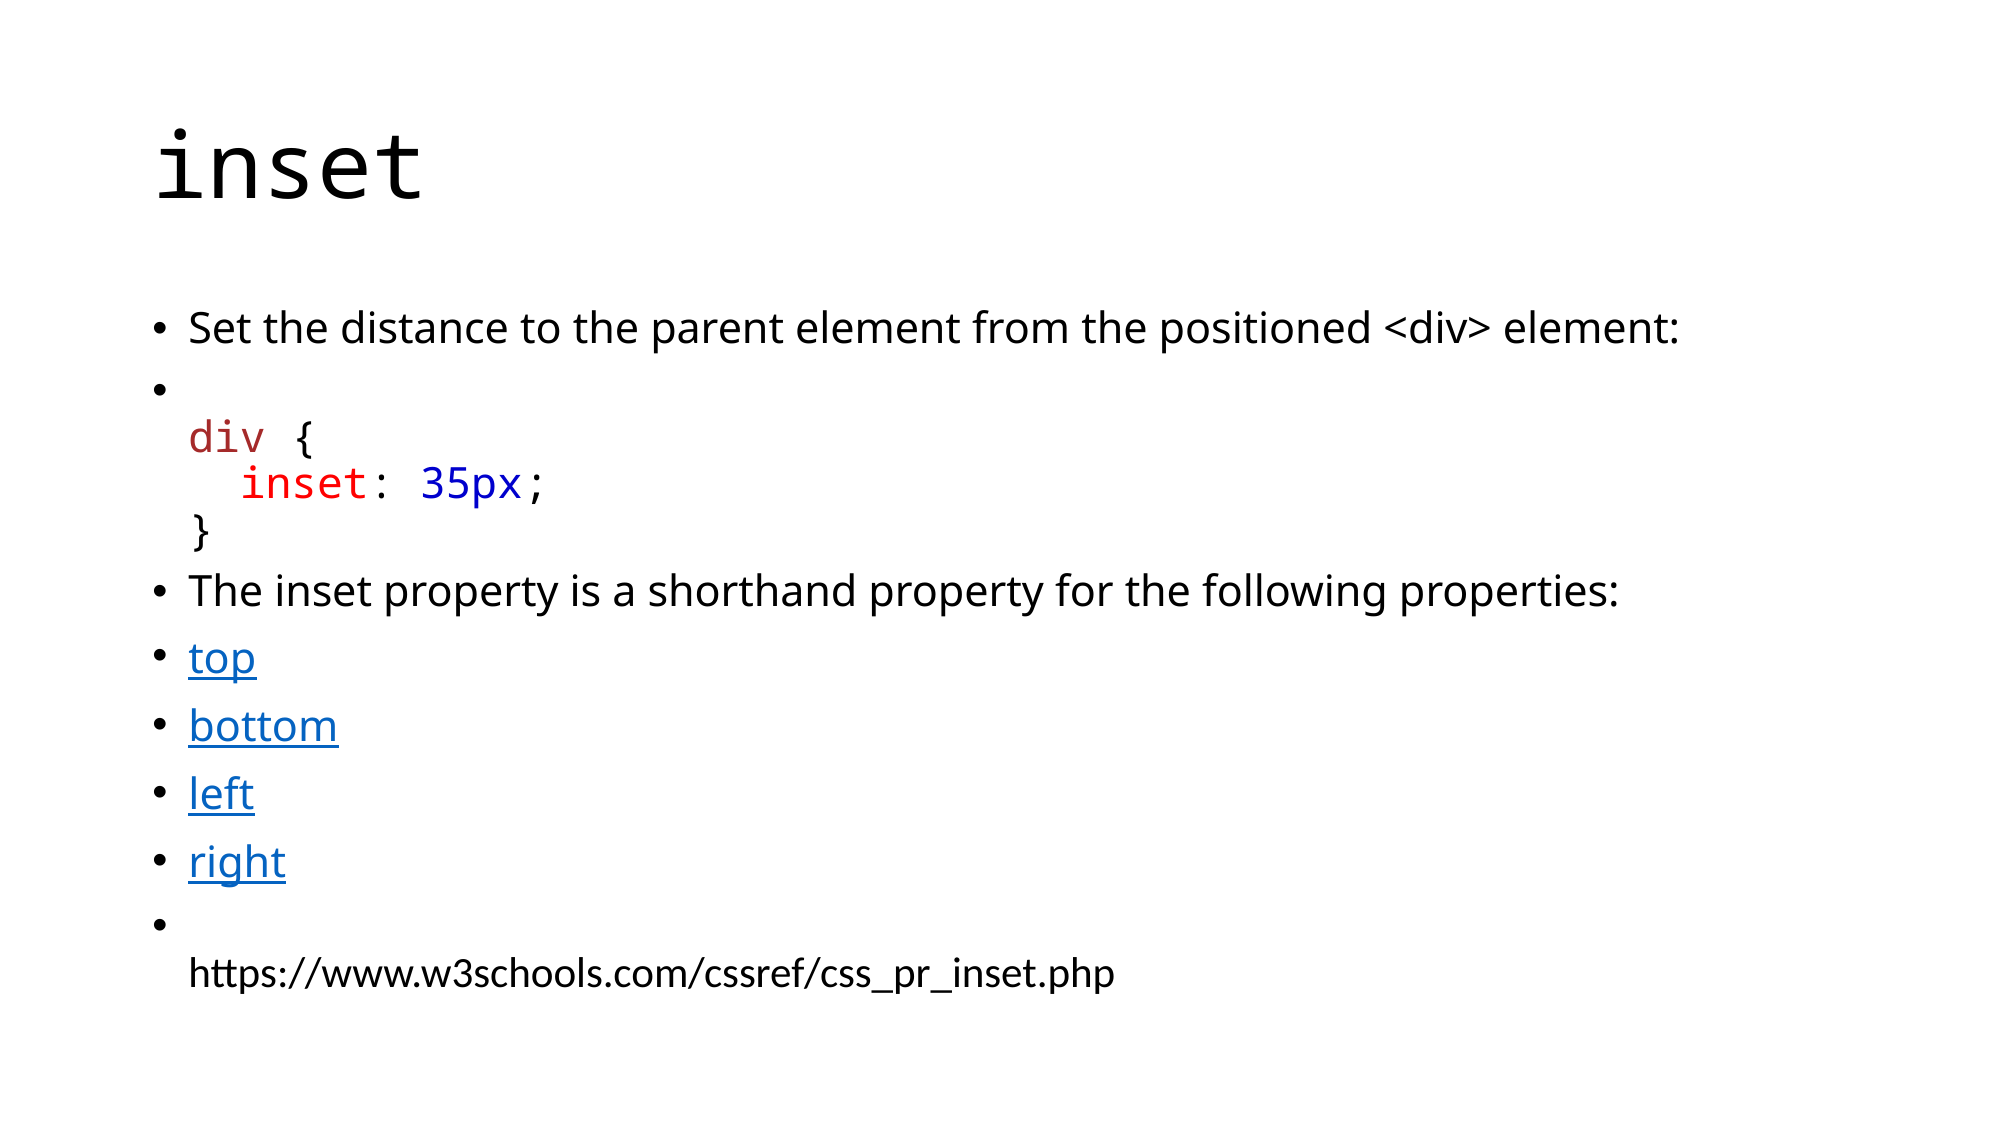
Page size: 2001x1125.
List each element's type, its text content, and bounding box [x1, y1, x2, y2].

list Set the distance to the parent element from the positioned <div> element: div { inset: 35px; } The inset property is a shorthand property for the following properties: top bottom left right https://www.w3schools.com/cssref/css_pr_inset.php [137, 299, 1863, 1014]
title inset [137, 59, 1863, 278]
